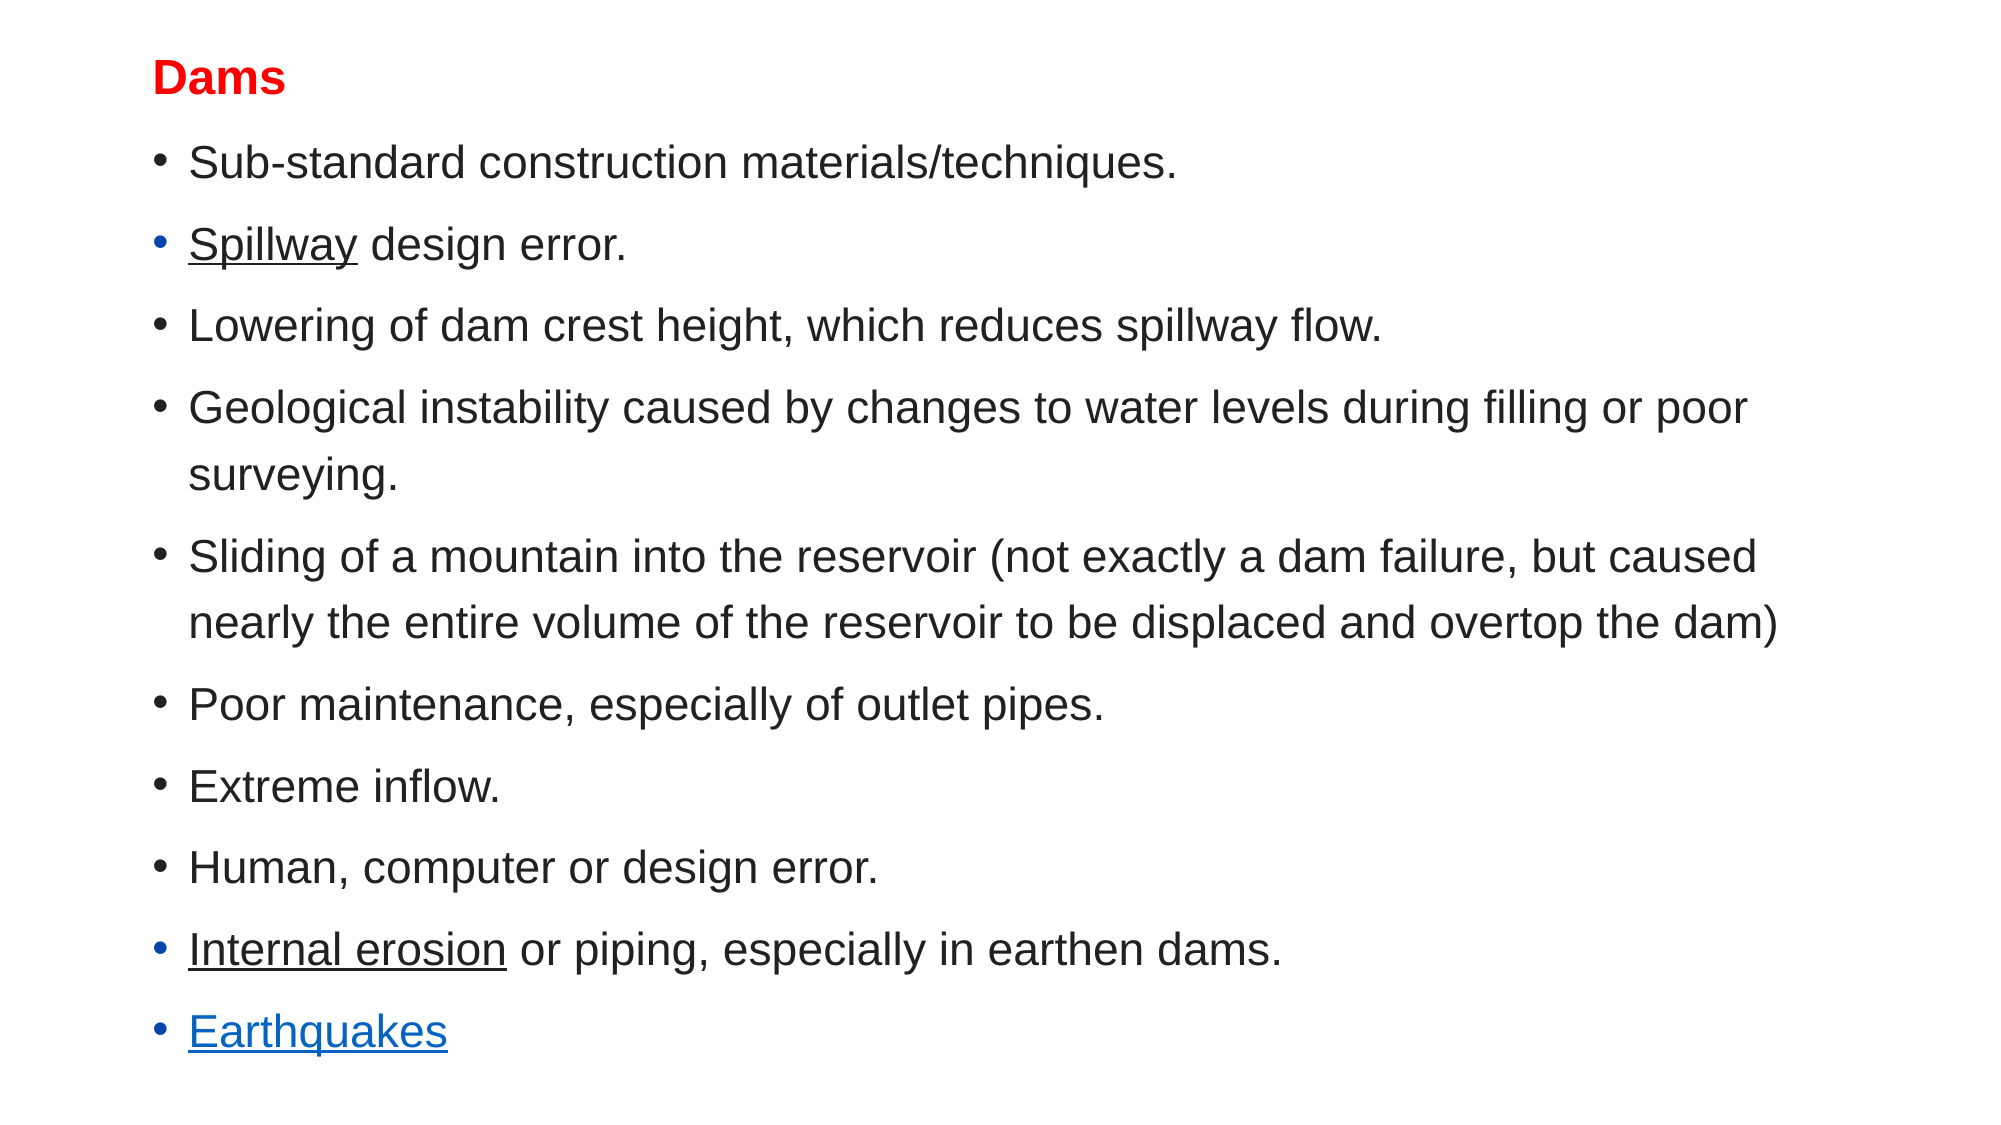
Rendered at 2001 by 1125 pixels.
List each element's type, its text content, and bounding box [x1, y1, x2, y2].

list Dams Sub-standard construction materials/techniques. Spillway design error. Lowering of dam crest height, which reduces spillway flow. Geological instability caused by changes to water levels during filling or poor surveying. Sliding of a mountain into the reservoir (not exactly a dam failure, but caused nearly the entire volume of the reservoir to be displaced and overtop the dam) Poor maintenance, especially of outlet pipes. Extreme inflow. Human, computer or design error. Internal erosion or piping, especially in earthen dams. Earthquakes [137, 44, 1863, 1071]
